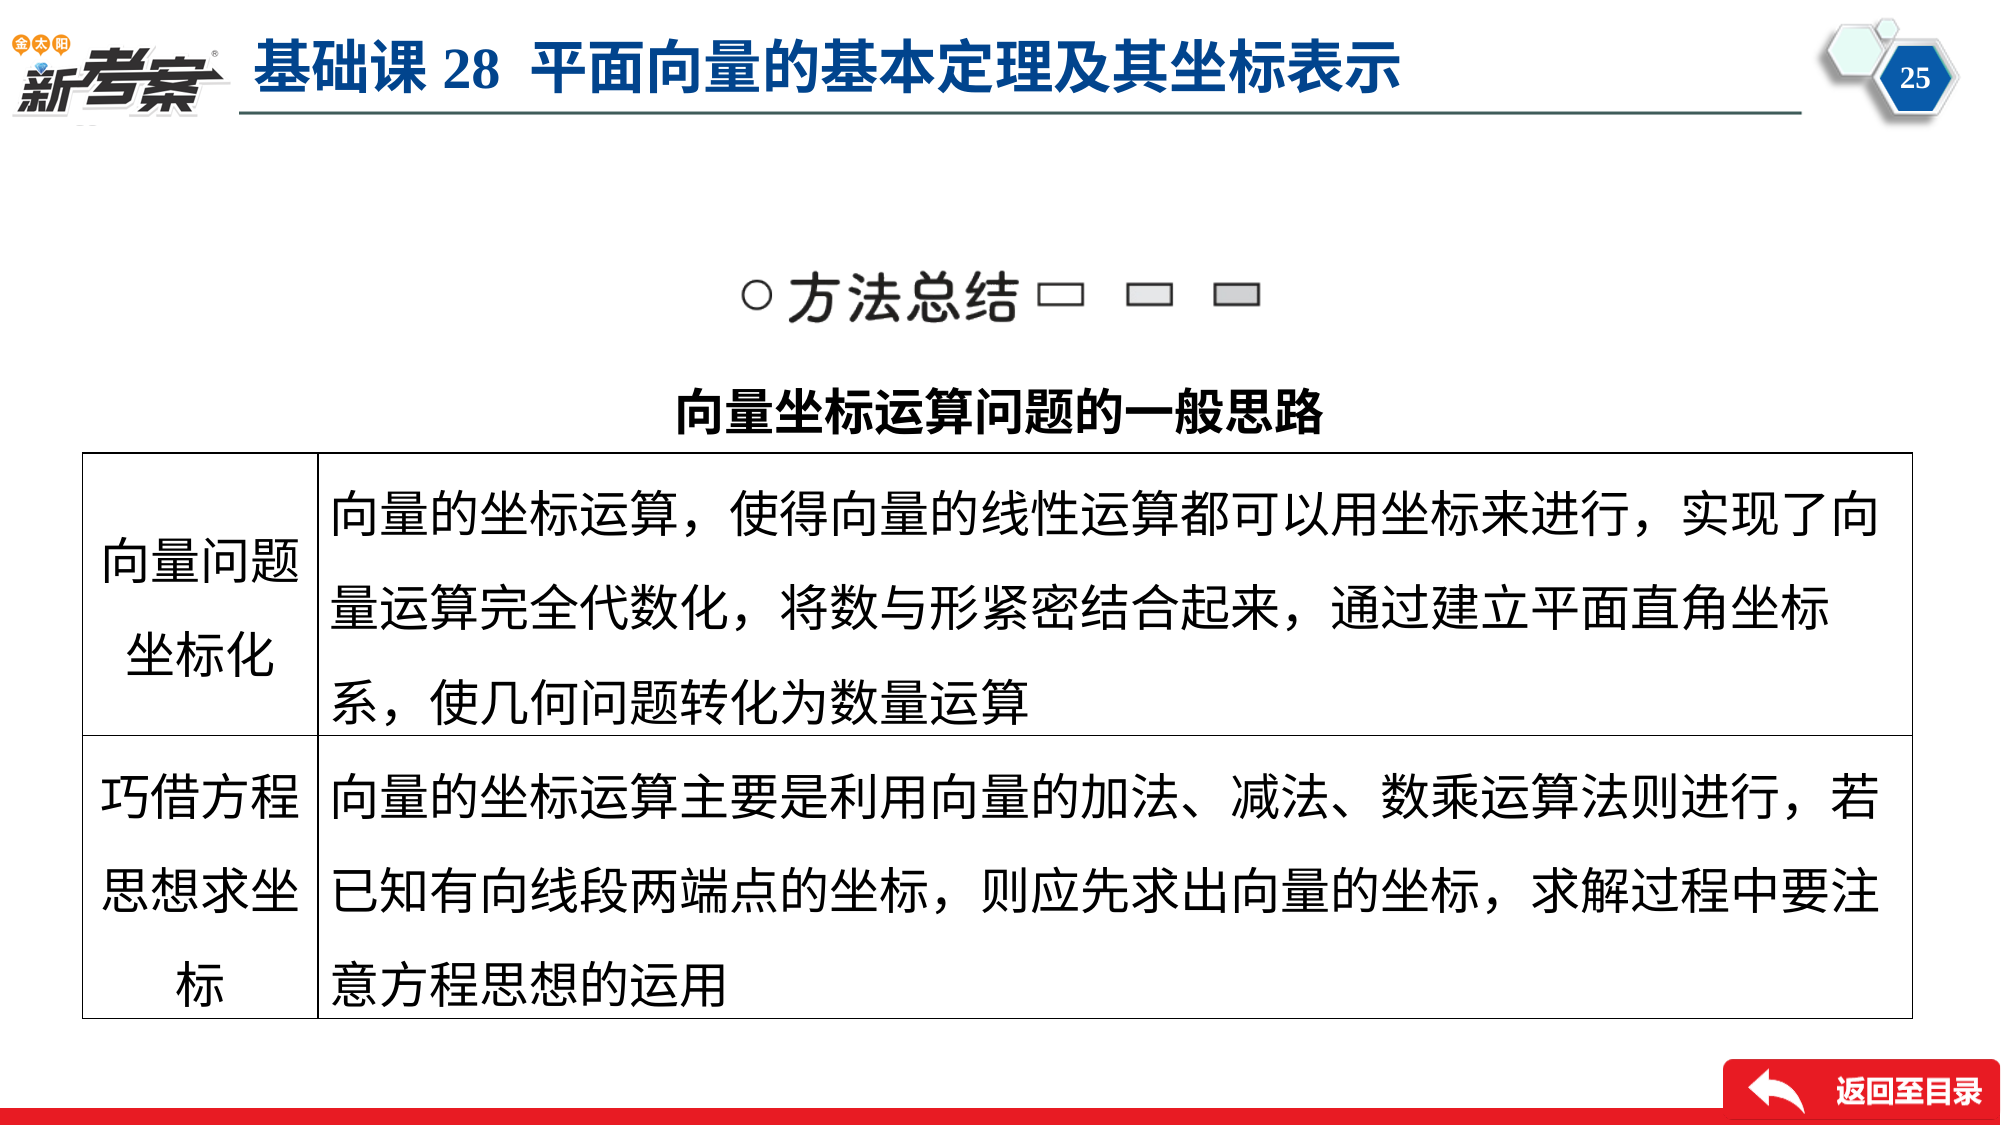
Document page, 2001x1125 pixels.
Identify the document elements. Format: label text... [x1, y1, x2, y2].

text_box 向量坐标运算问题的一般思路 [82, 350, 1917, 432]
table_header 向量问题 坐标化 [83, 454, 317, 735]
picture [0, 0, 2001, 1125]
table_header 向量的坐标运算，使得向量的线性运算都可以用坐标来进行，实现了向 量运算完全代数化，将数与形紧密结合起来，通过建立平面直角坐标 系，使几何问题转化为数量运算 [319, 454, 1912, 735]
table_cell 向量的坐标运算主要是利用向量的加法、减法、数乘运算法则进行，若 已知有向线段两端点的坐标，则应先求出向量的坐标，求解过程中要注 意方程思想的运用 [319, 736, 1912, 1018]
table_cell 巧借方程 思想求坐 标 [83, 736, 317, 1018]
